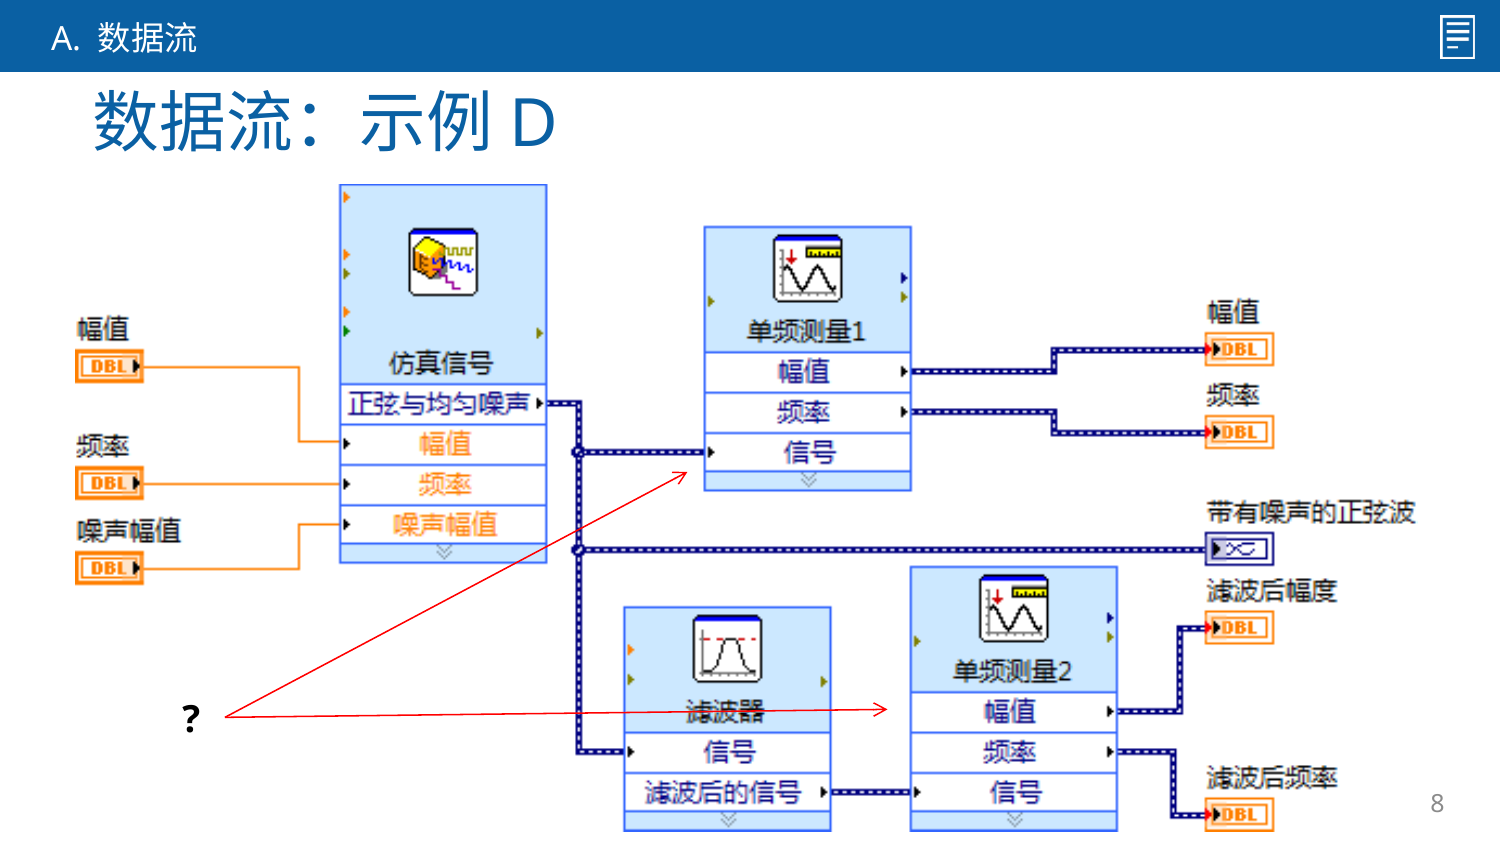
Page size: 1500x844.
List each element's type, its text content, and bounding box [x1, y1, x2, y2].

picture [74, 184, 1418, 832]
picture [1440, 15, 1475, 59]
list 数据流：示例D [78, 71, 1366, 182]
list A. 数据流 [35, 9, 1113, 63]
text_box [224, 709, 888, 719]
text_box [224, 471, 688, 708]
slide_number 8 [1421, 782, 1475, 828]
